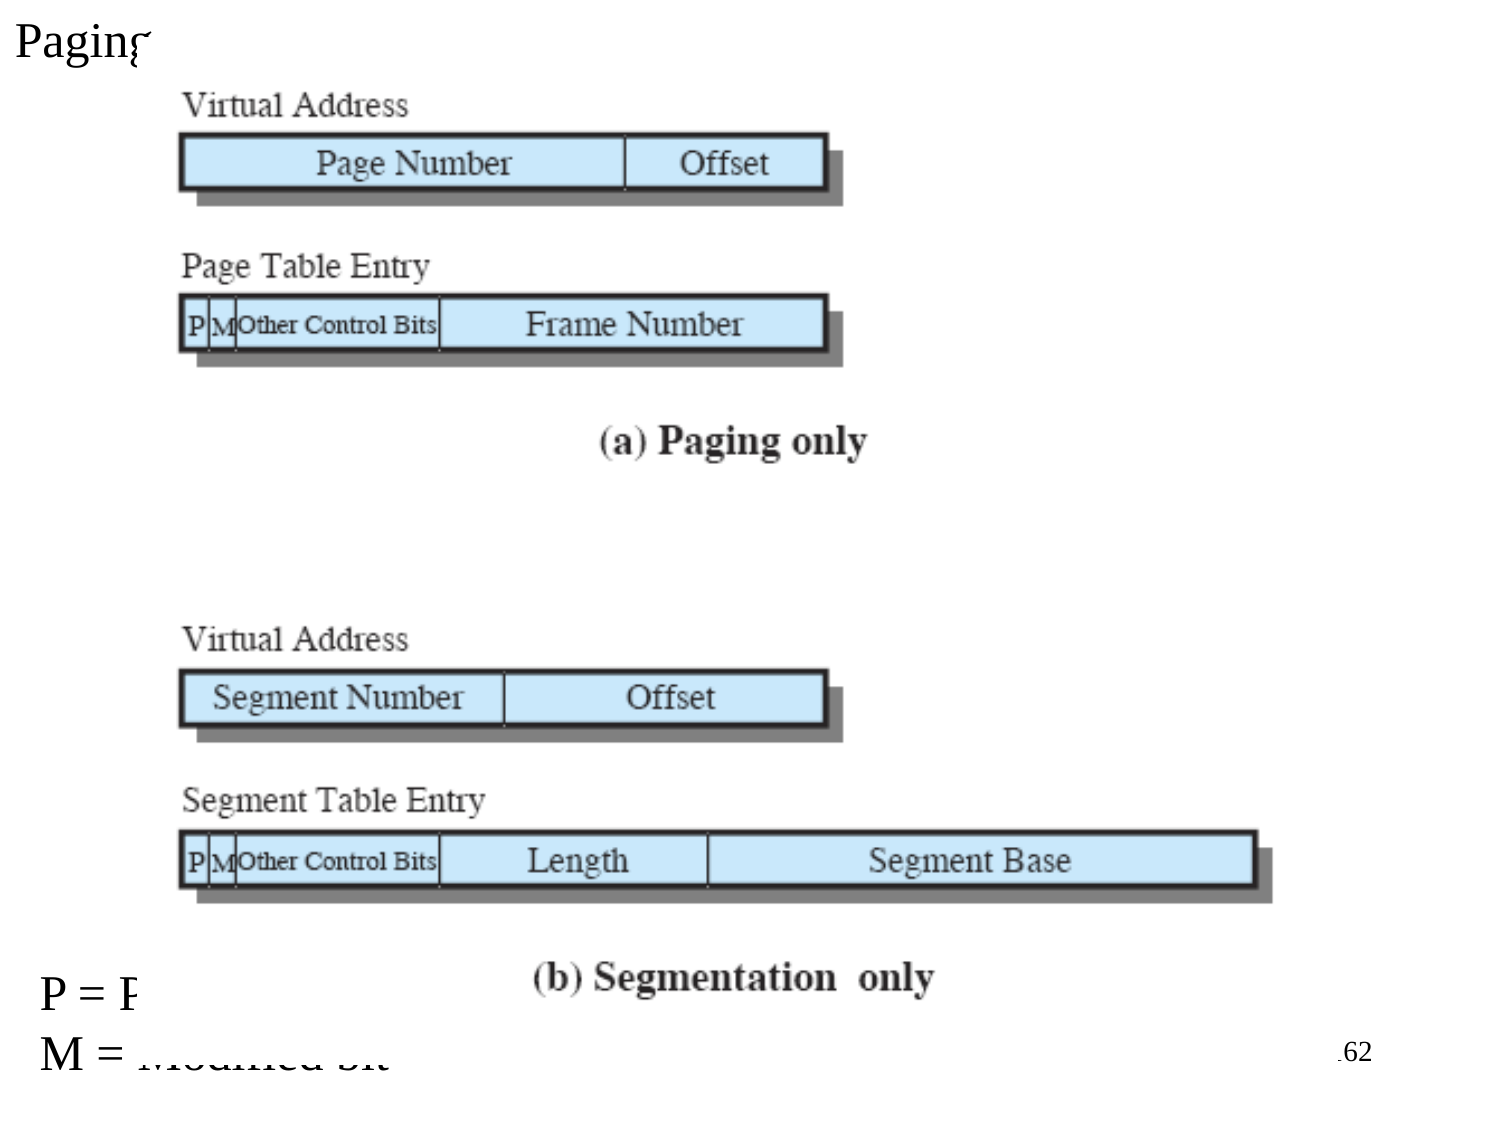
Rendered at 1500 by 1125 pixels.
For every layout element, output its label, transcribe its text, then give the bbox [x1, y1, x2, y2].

text_box Paging [0, 0, 169, 75]
text_box P = Present bit M = Modified bit [24, 952, 404, 1088]
text_box 1 [1074, 1025, 1388, 1100]
picture [137, 37, 1338, 1065]
